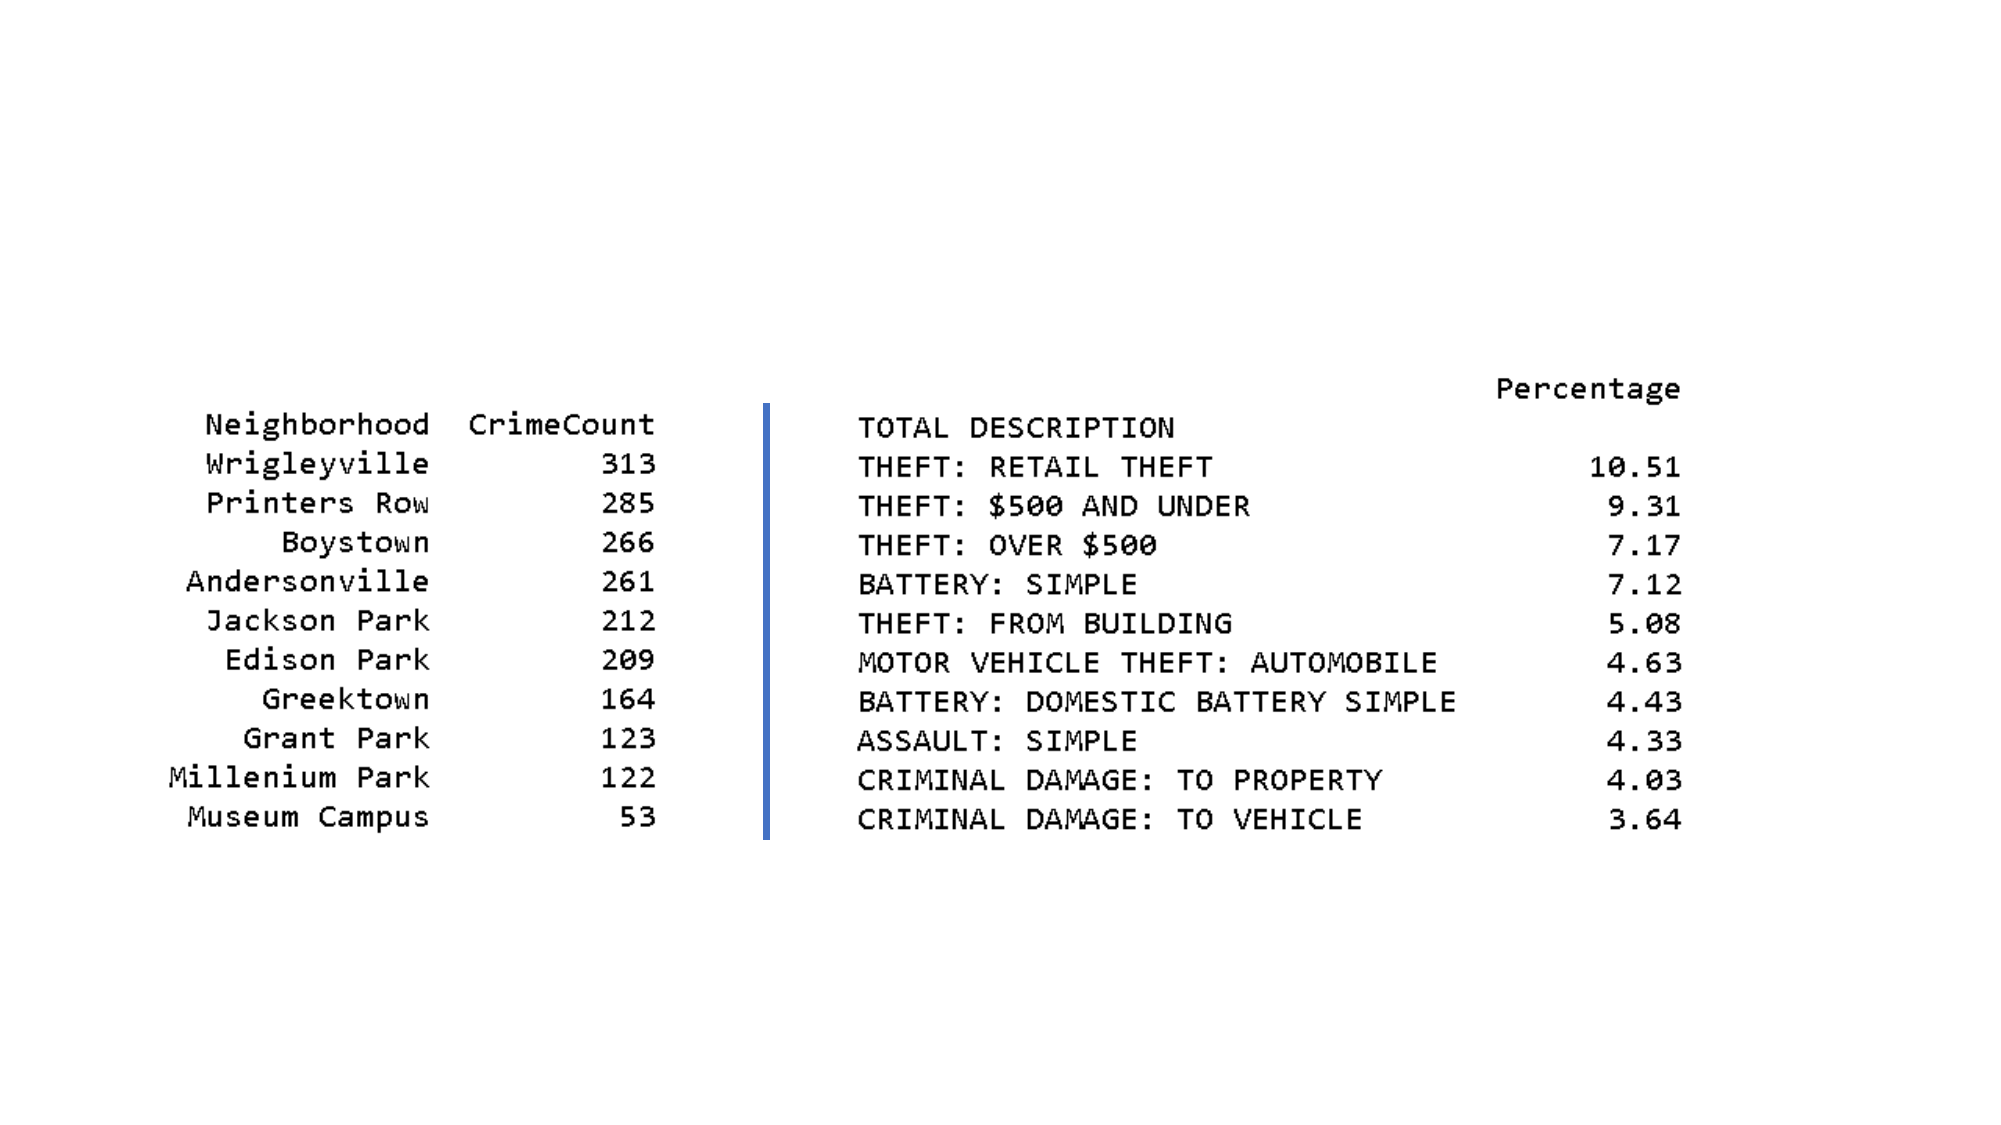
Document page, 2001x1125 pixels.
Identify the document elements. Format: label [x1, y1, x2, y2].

picture [157, 405, 677, 841]
picture [817, 366, 1711, 853]
